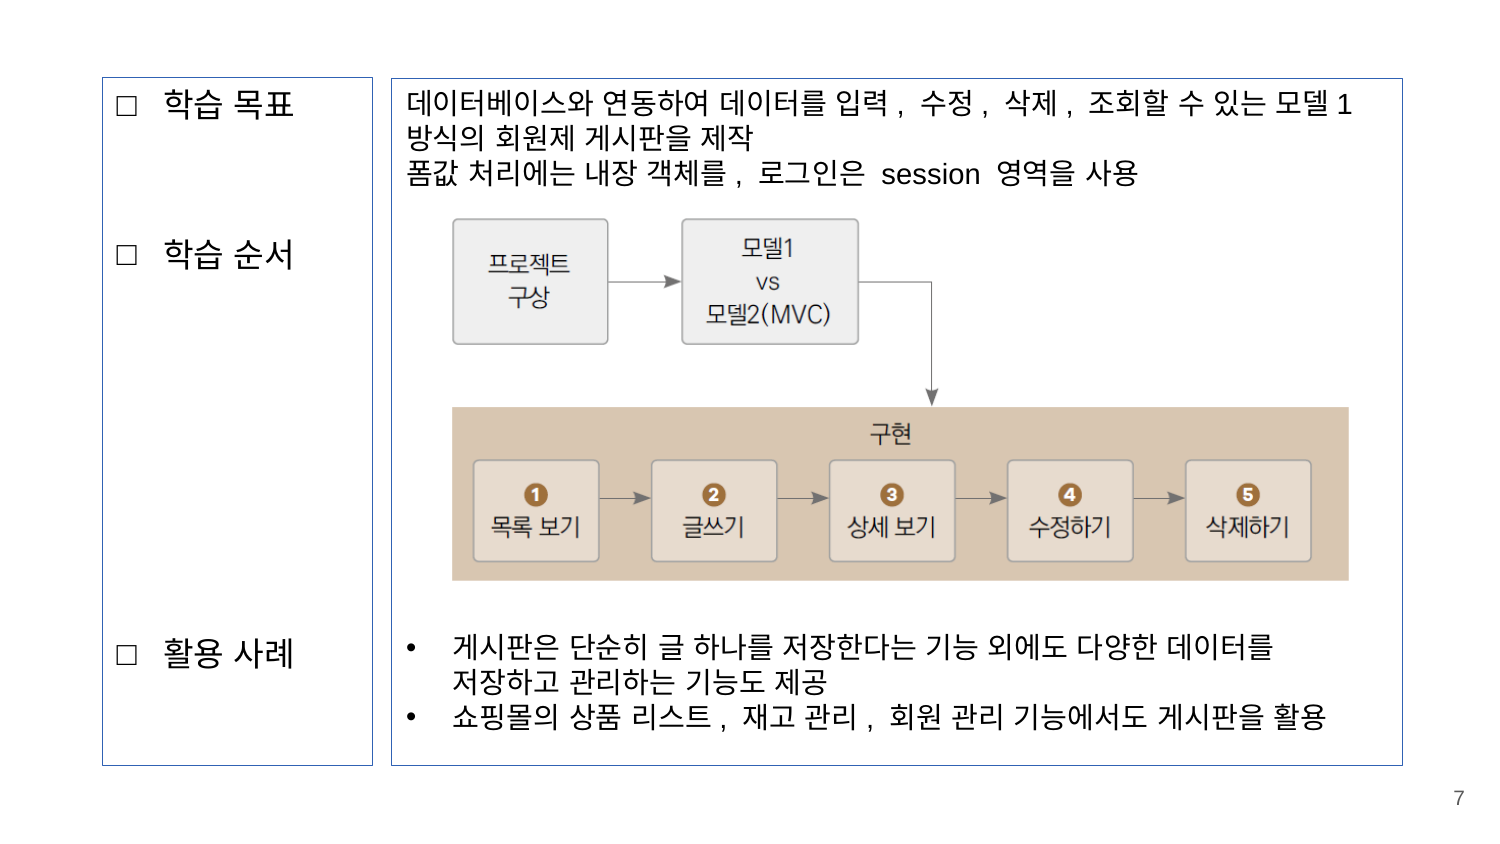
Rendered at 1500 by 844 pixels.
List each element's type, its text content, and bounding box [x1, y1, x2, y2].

slide_number 7 [1389, 764, 1480, 830]
text_box 학습 목표 학습 순서 활용 사례 [100, 75, 375, 767]
text_box 데이터베이스와 연동하여 데이터를 입력, 수정, 삭제, 조회할 수 있는 모델1 방식의 회원제 게시판을 제작 폼값 처리에는 내장 객체를, 로그인은 session 영역을 사용 게시판은 단순히 글 하나를 저장한다는 기능 외에도 다양한 데이터를 저장하고 관리하는 기능도 제공 쇼핑몰의 상품 리스트, 재고 관리, 회원 관리 기능에서도 게시판을 활용 [389, 76, 1405, 768]
picture [441, 208, 1362, 595]
